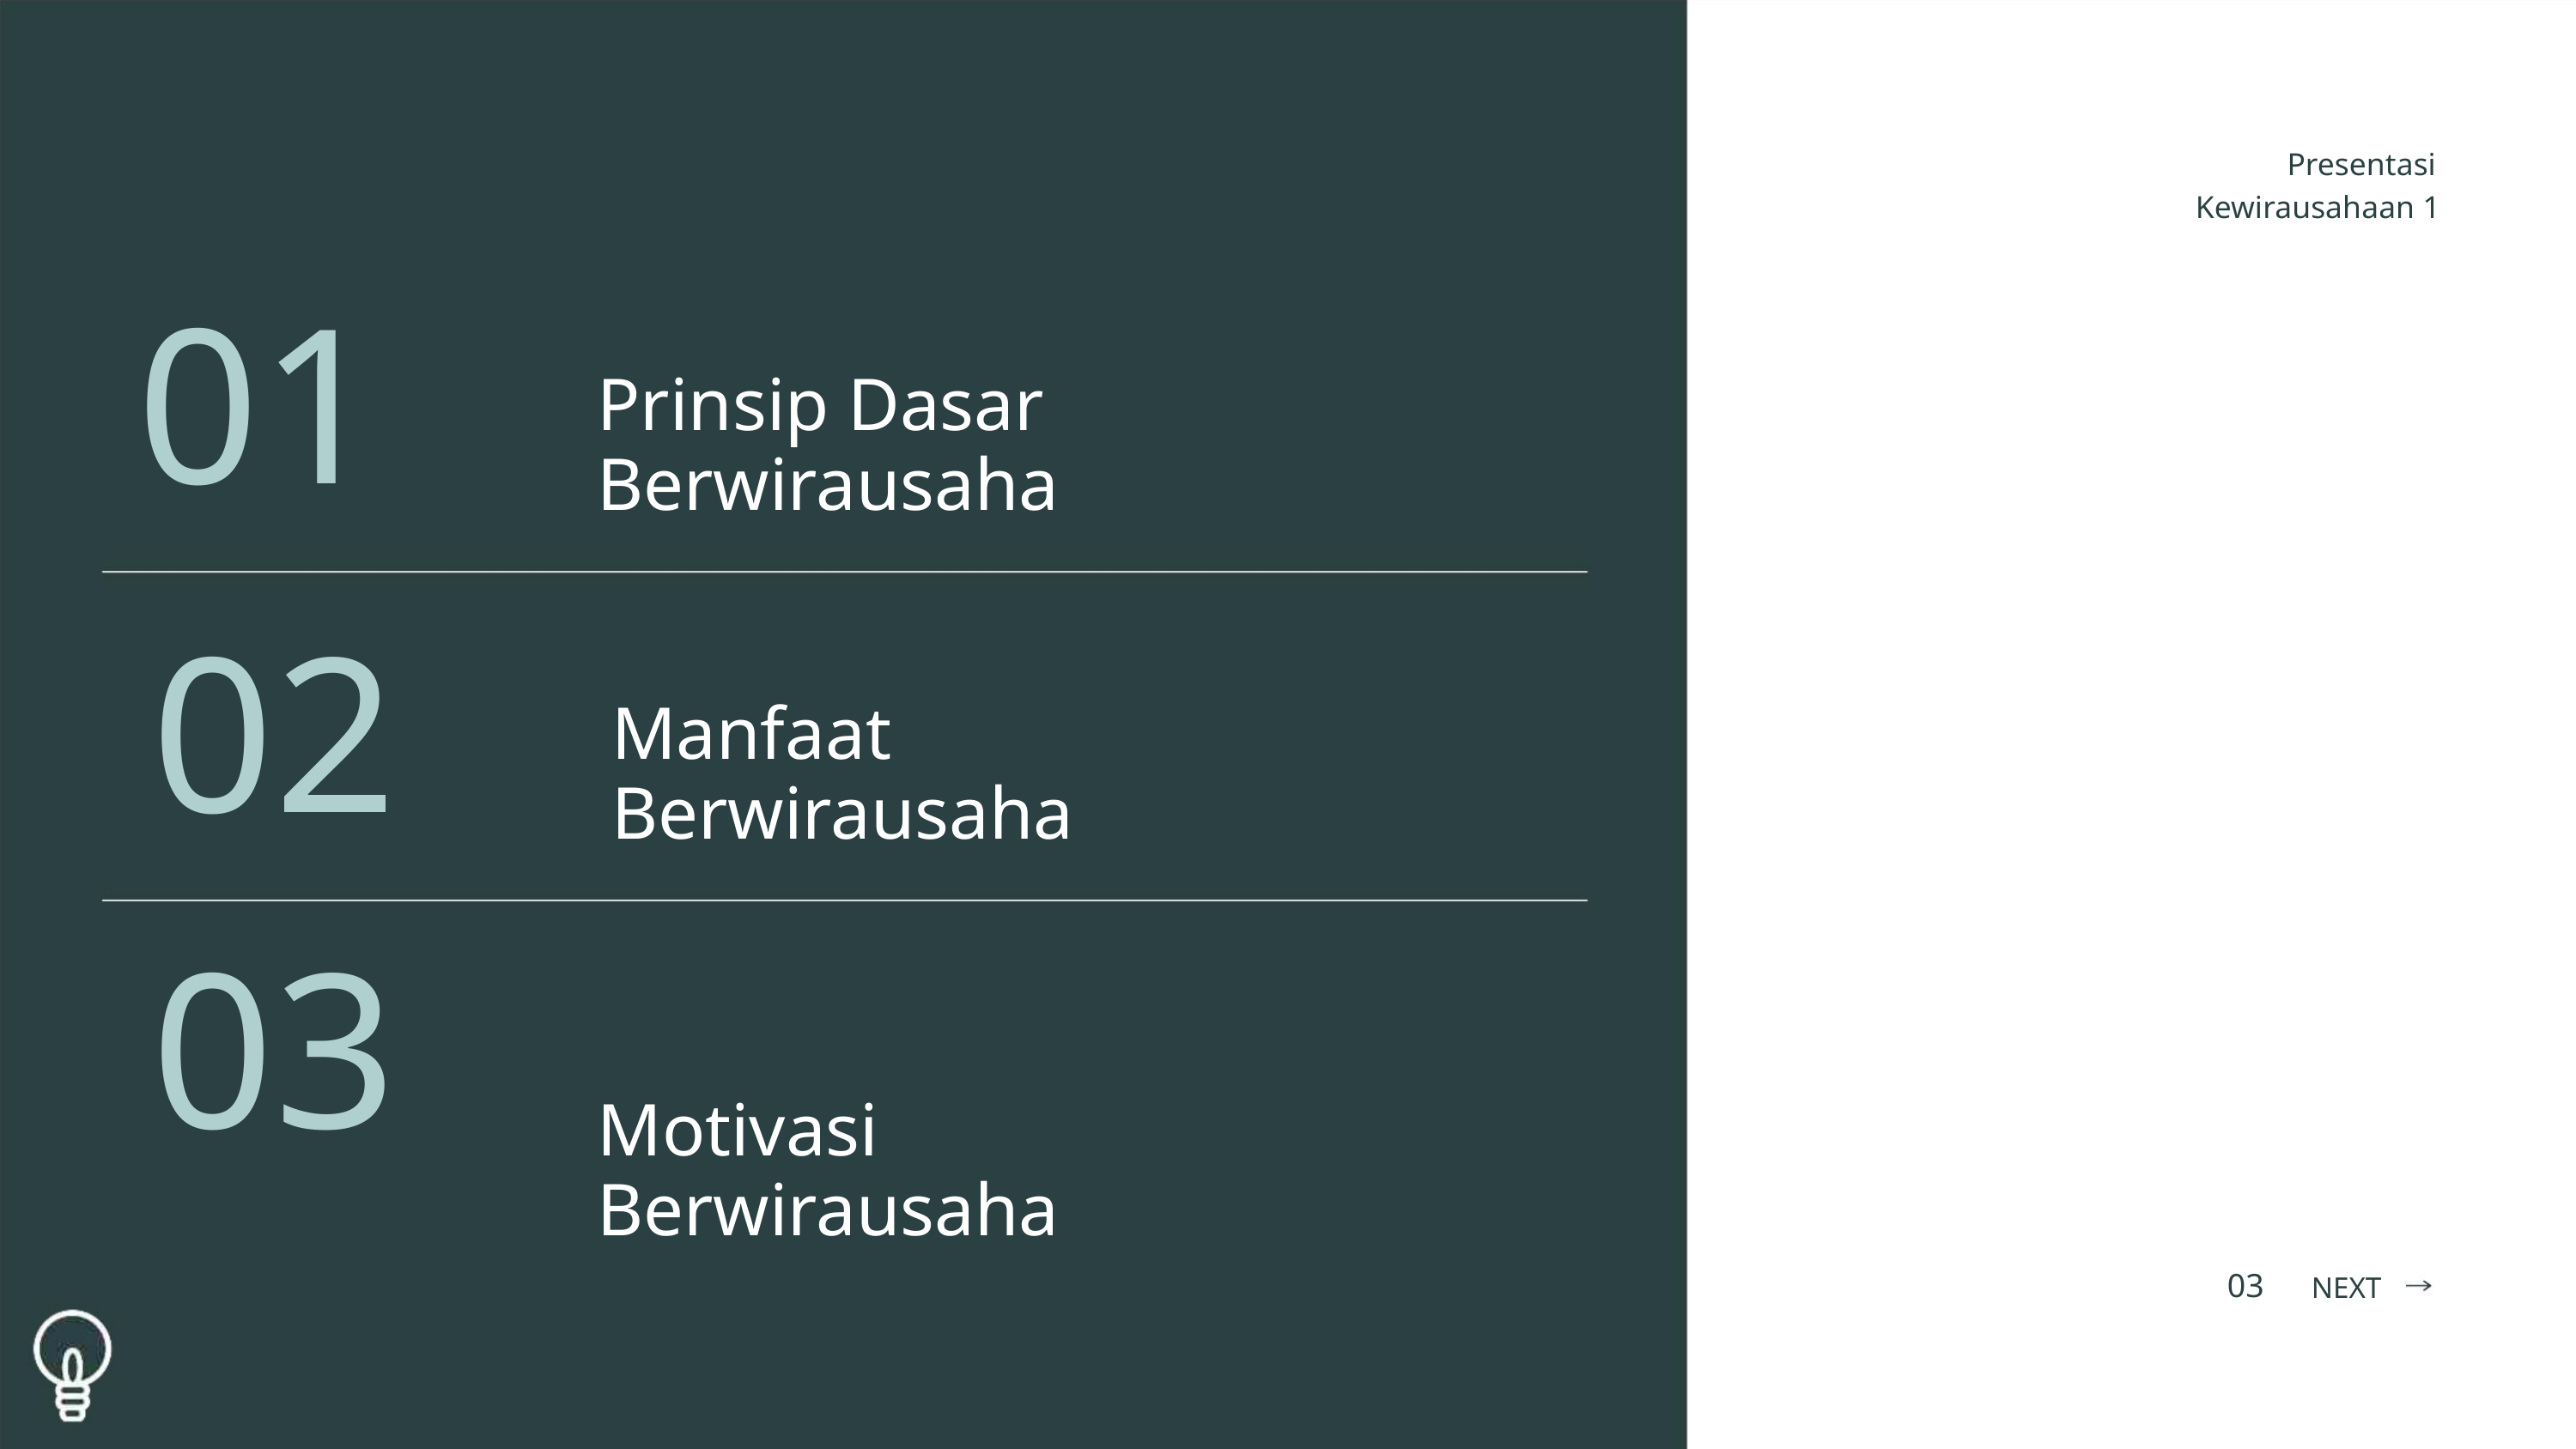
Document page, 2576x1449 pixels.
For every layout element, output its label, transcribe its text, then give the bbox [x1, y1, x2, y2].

text_box [0, 0, 2576, 1449]
text_box Prinsip Dasar Berwirausaha [597, 364, 1505, 524]
text_box Presentasi [2287, 148, 2452, 182]
text_box 03 [2227, 1268, 2285, 1305]
text_box Kewirausahaan 1 [2195, 190, 2452, 225]
text_box Manfaat Berwirausaha Motivasi Berwirausaha [597, 693, 1349, 1250]
text_box NEXT [2311, 1271, 2409, 1304]
text_box 01 02 03 [137, 286, 412, 1172]
